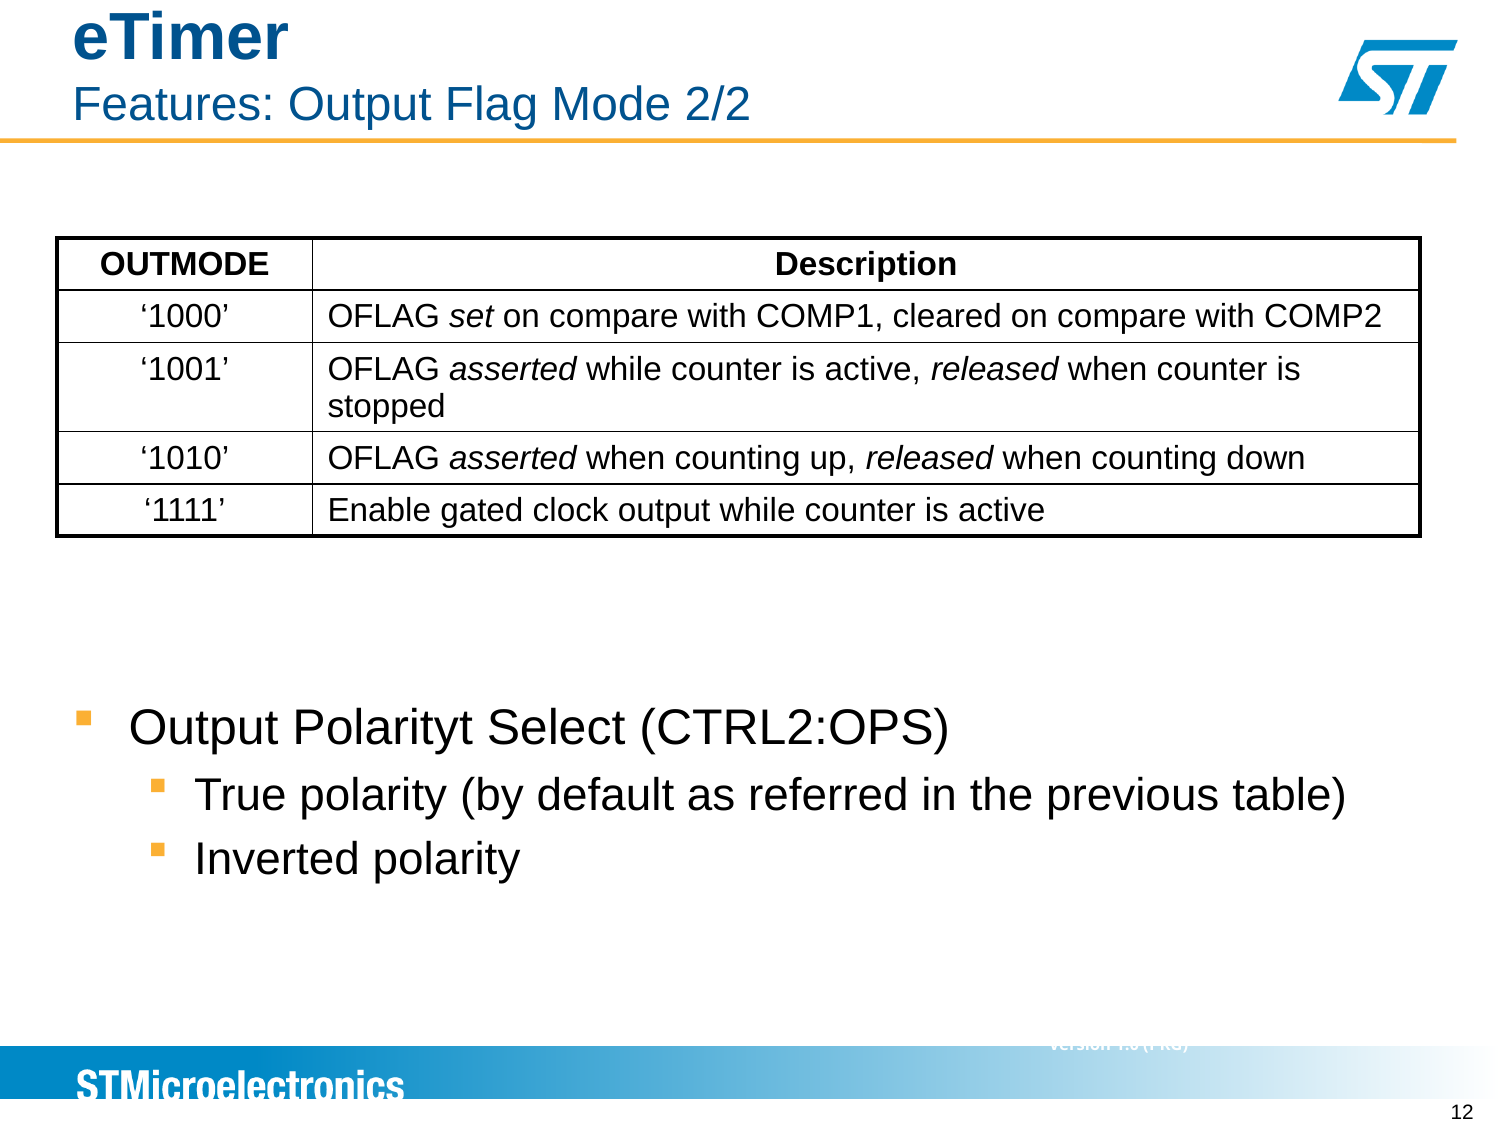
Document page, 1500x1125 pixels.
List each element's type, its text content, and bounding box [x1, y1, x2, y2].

table_header OUTMODE [59, 240, 312, 289]
table_cell Enable gated clock output while counter is active [313, 485, 1418, 534]
title eTimer Features: Output Flag Mode 2/2 [57, 24, 1283, 138]
picture [1328, 37, 1462, 117]
table_cell ‘1010’ [59, 432, 312, 483]
table_cell ‘1001’ [59, 343, 312, 431]
table_cell OFLAG set on compare with COMP1, cleared on compare with COMP2 [313, 291, 1418, 342]
table_header Description [313, 240, 1418, 289]
slide_number 12 [1413, 1086, 1489, 1125]
table_cell ‘1000’ [59, 291, 312, 342]
picture [0, 1046, 1500, 1101]
table_cell ‘1111’ [59, 485, 312, 534]
list Output Polarityt Select (CTRL2:OPS) True polarity (by default as referred in the previous table) Inverted polarity [57, 687, 1421, 1001]
table_cell OFLAG asserted when counting up, released when counting down [313, 432, 1418, 483]
table_cell OFLAG asserted while counter is active, released when counter is stopped [313, 343, 1418, 431]
